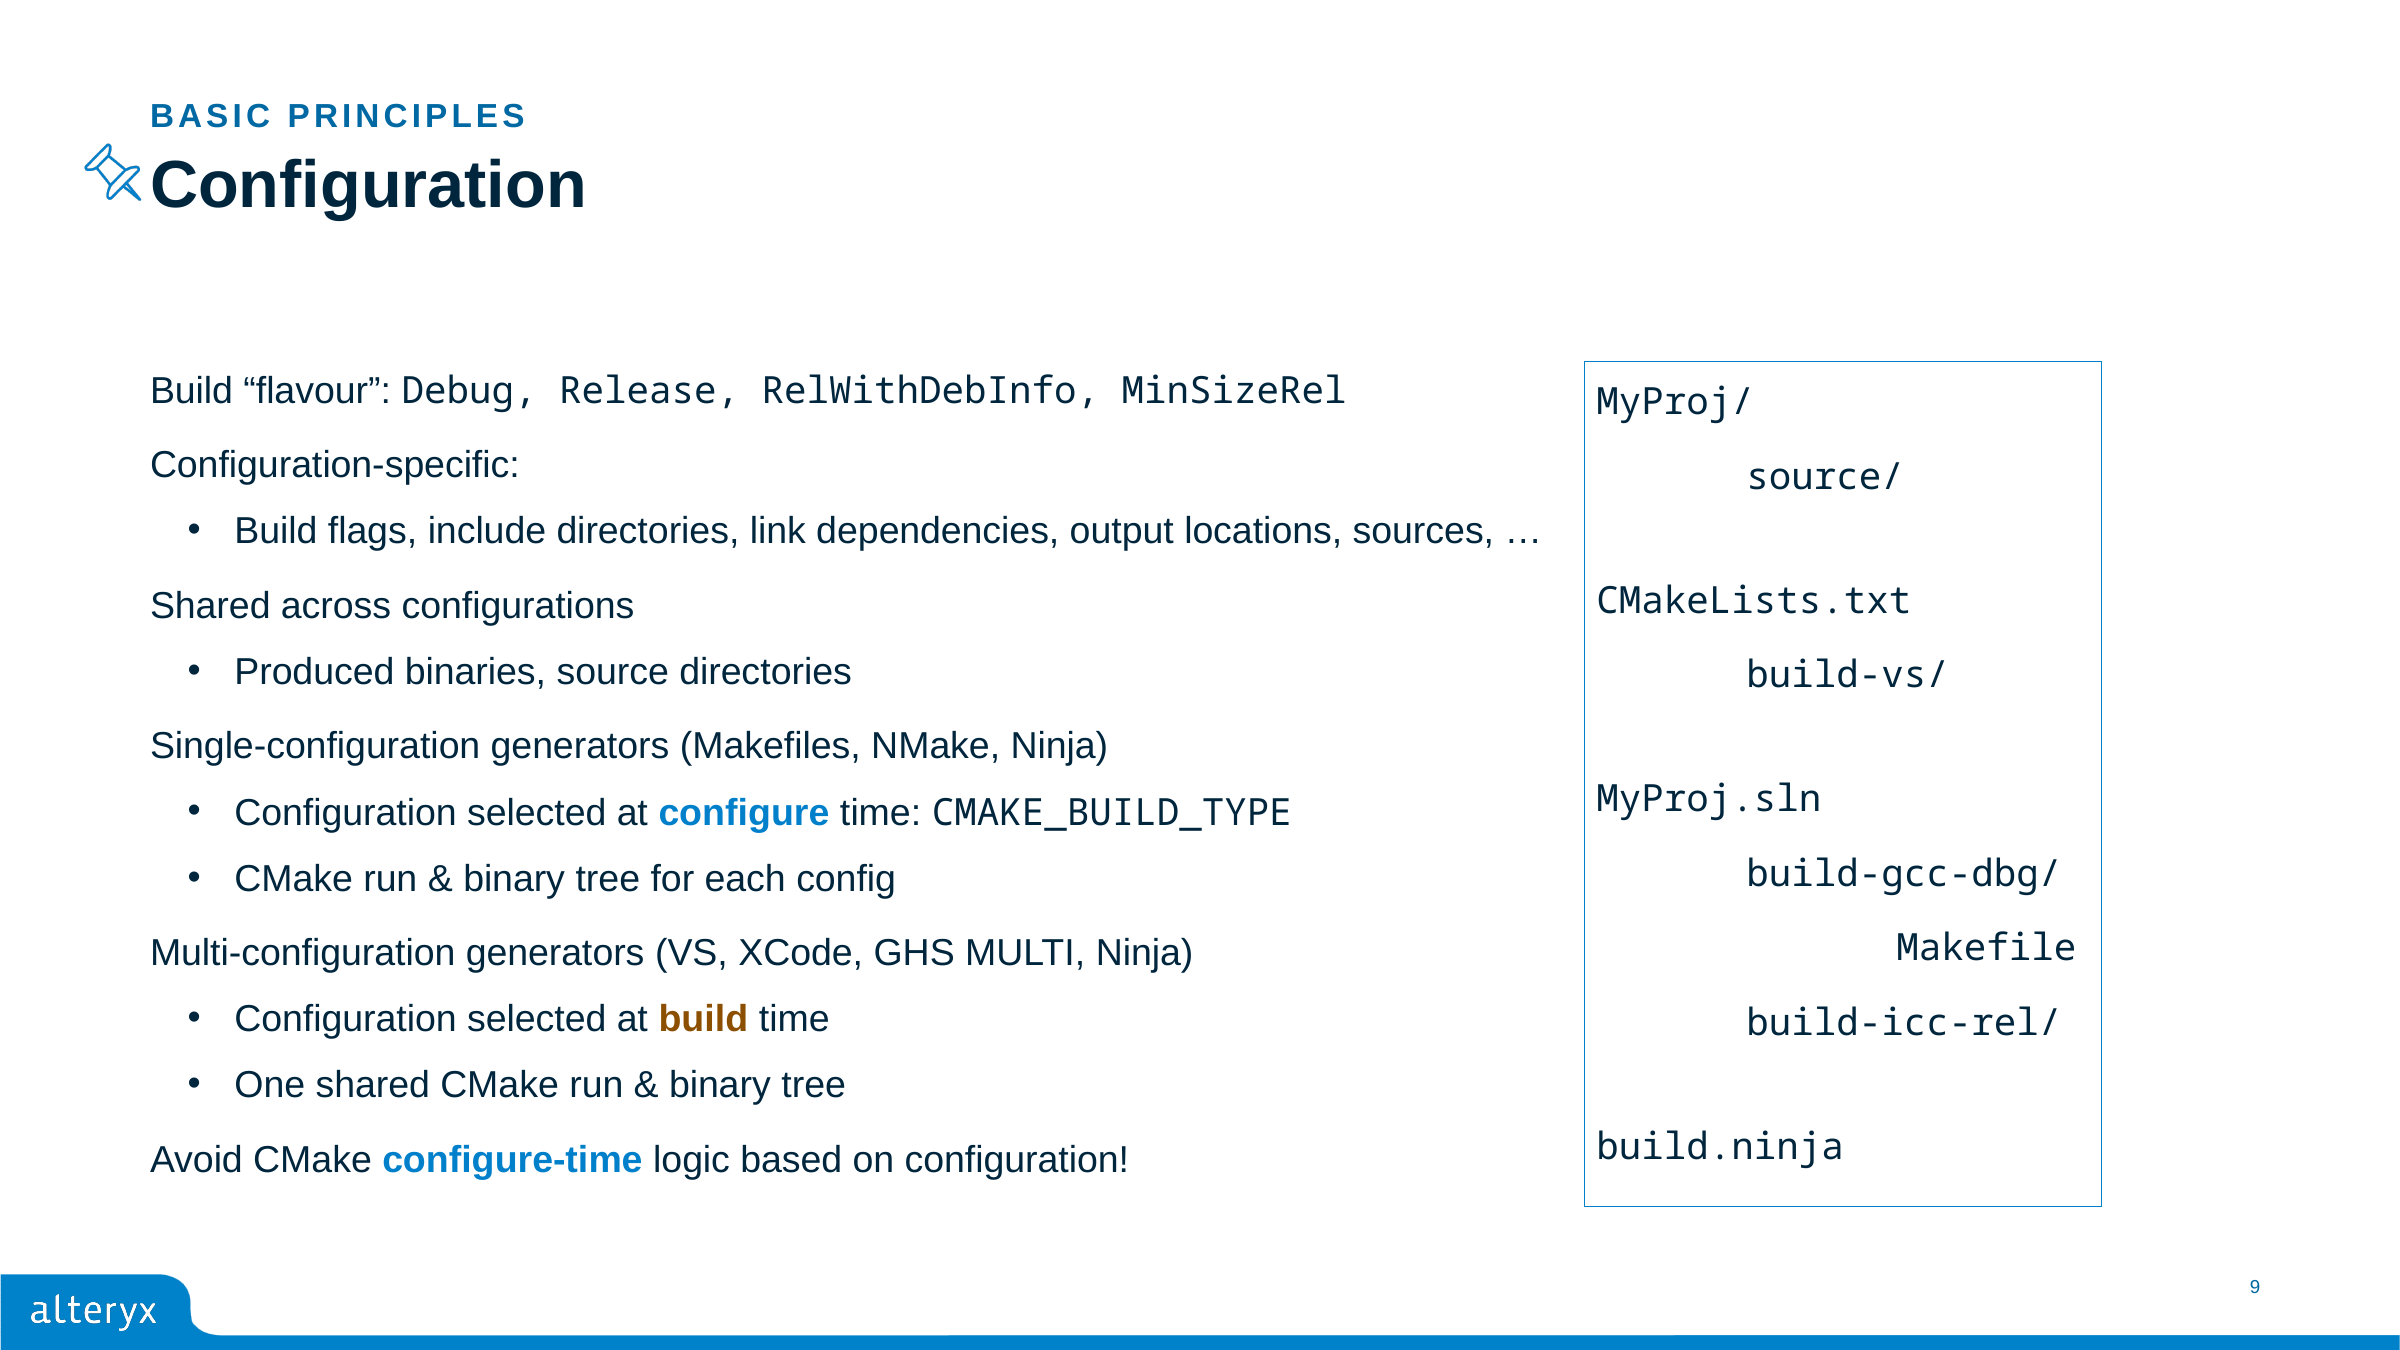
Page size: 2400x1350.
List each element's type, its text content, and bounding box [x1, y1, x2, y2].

title Configuration [150, 150, 2100, 225]
slide_number 9 [2249, 1250, 2326, 1322]
list Build “flavour”: Debug, Release, RelWithDebInfo, MinSizeRel Configuration-specific: Build flags, include directories, link dependencies, output locations, sources, … Shared across configurations Produced binaries, source directories Single-configuration generators (Makefiles, NMake, Ninja) Configuration selected at configure time: CMAKE_BUILD_TYPE CMake run & binary tree for each config Multi-configuration generators (VS, XCode, GHS MULTI, Ninja) Configuration selected at build time One shared CMake run & binary tree Avoid CMake configure-time logic based on configuration! [150, 361, 1558, 1207]
picture [74, 134, 150, 210]
list MyProj/ source/ CMakeLists.txt build-vs/ MyProj.sln build-gcc-dbg/ Makefile build-icc-rel/ build.ninja [1584, 361, 2102, 1207]
list Basic Principles [150, 90, 2100, 135]
picture [0, 1274, 2400, 1350]
